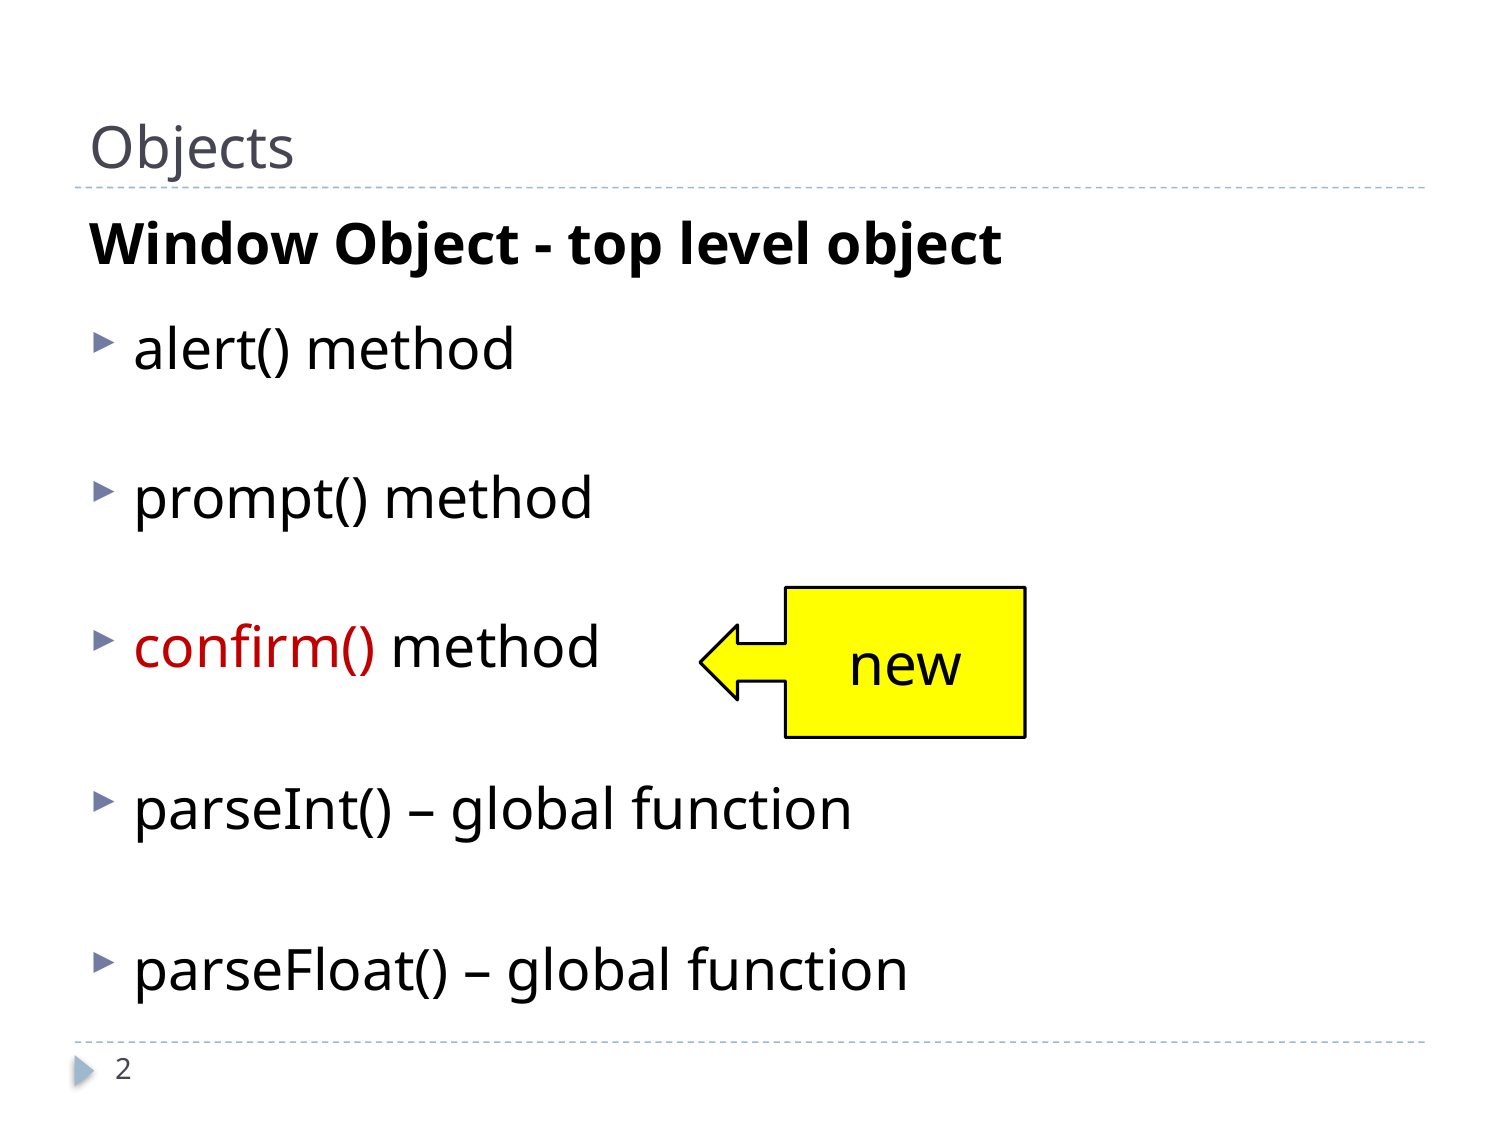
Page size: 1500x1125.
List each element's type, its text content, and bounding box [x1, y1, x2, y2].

title Objects [75, 24, 1425, 188]
list Window Object - top level object alert() method prompt() method confirm() method parseInt() – global function parseFloat() – global function [75, 200, 1425, 1010]
text_box new [698, 585, 1027, 739]
slide_number 2 [100, 1042, 426, 1103]
